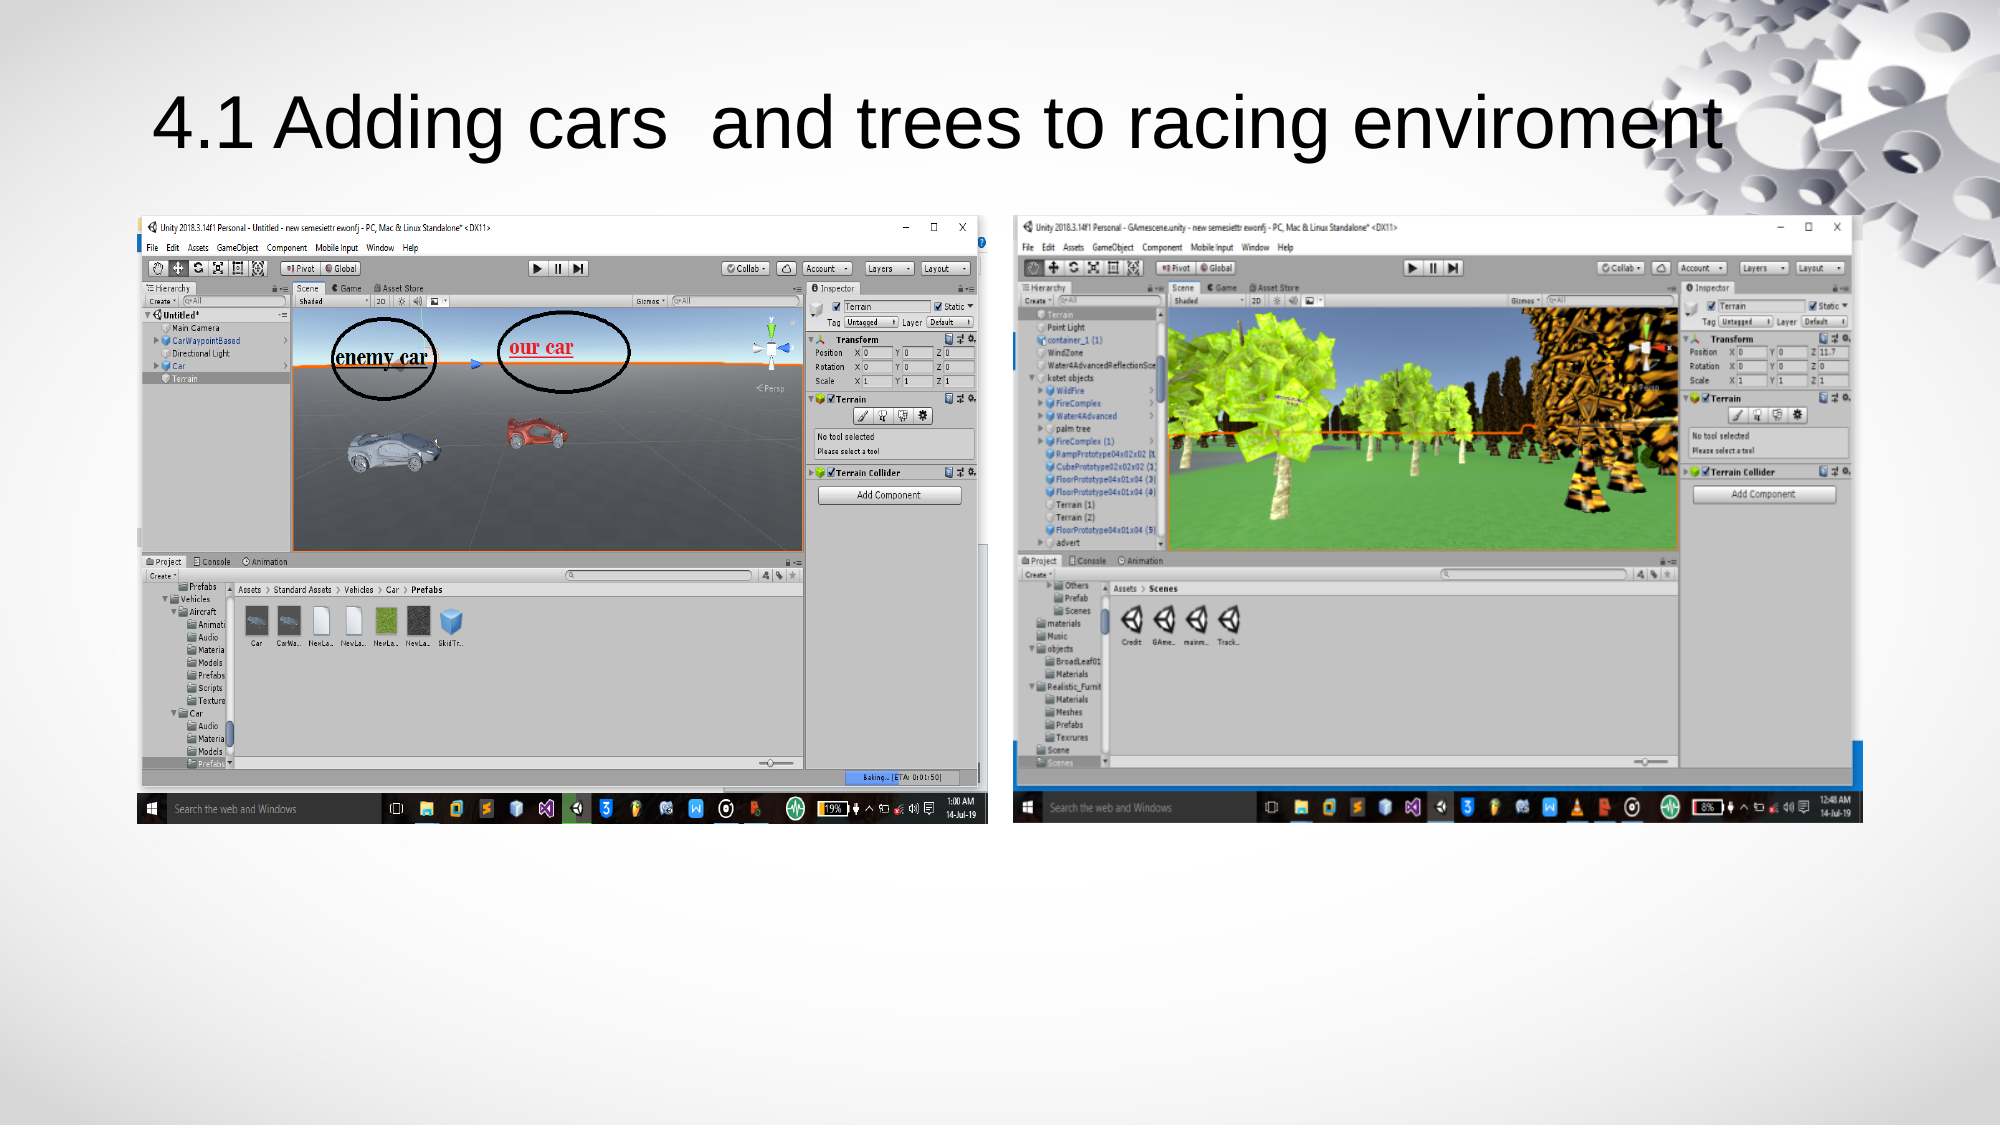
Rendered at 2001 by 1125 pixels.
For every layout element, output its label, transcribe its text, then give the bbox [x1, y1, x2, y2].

picture [0, 0, 2000, 1125]
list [137, 215, 988, 824]
title 4.1 Adding cars and trees to racing enviroment [137, 59, 1863, 178]
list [1013, 215, 1863, 824]
